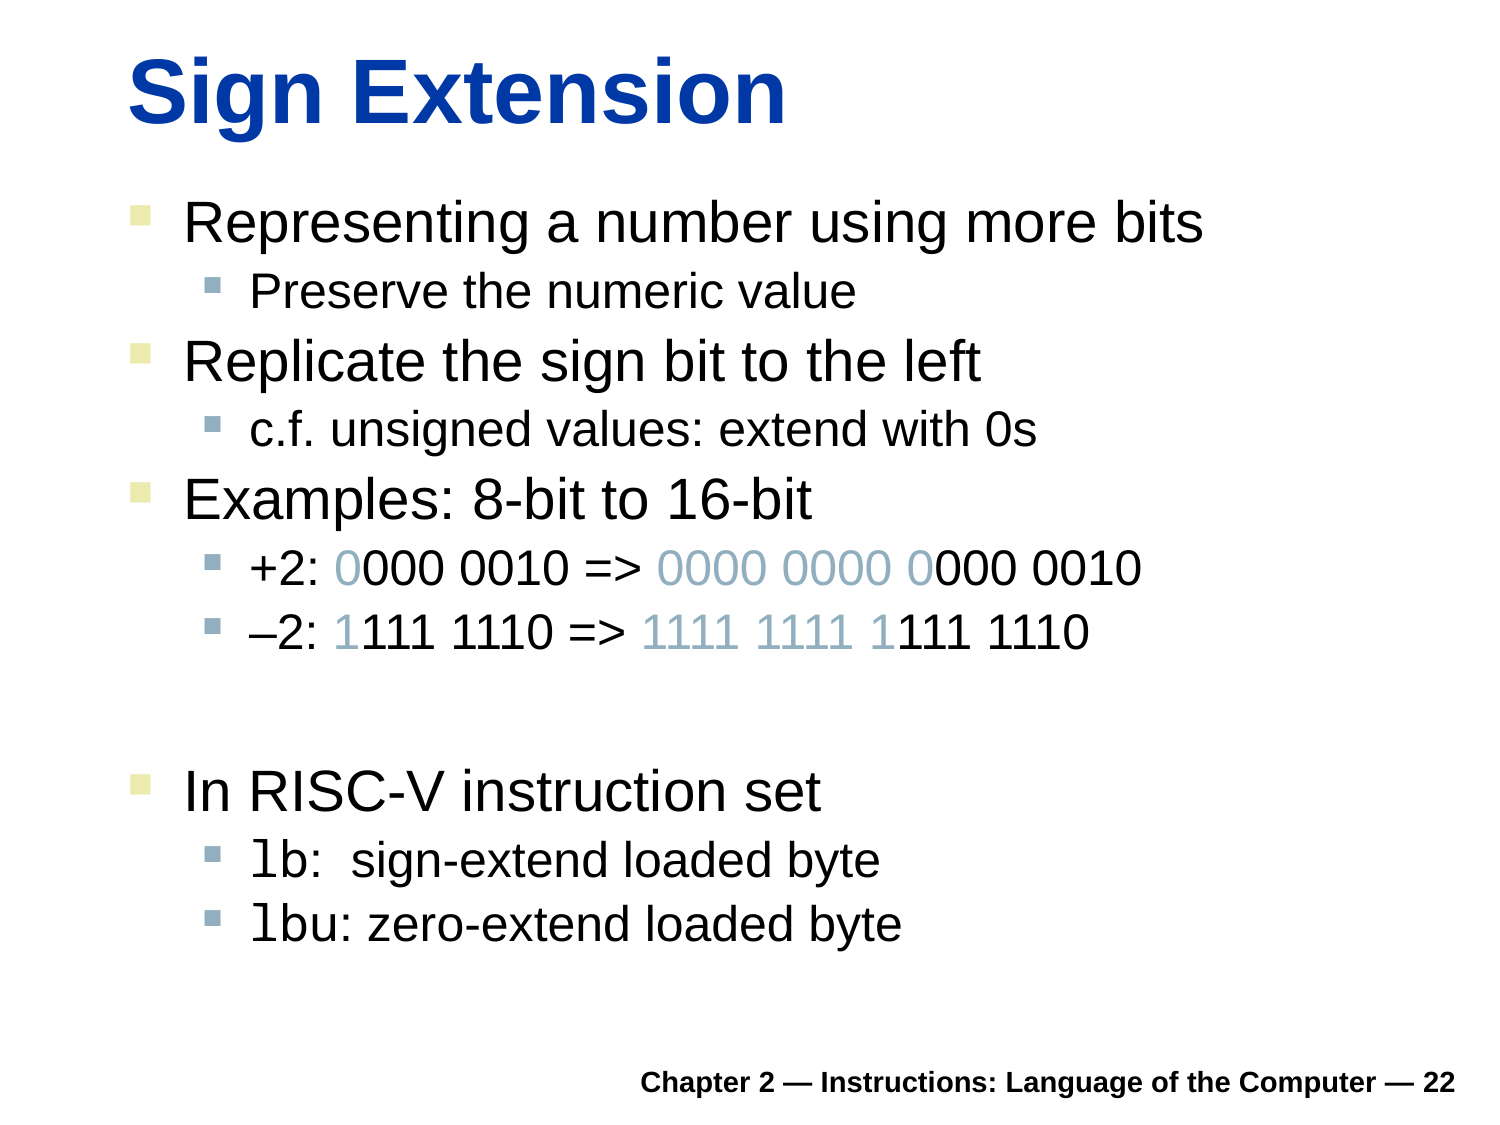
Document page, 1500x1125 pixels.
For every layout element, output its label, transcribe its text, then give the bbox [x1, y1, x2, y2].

list Representing a number using more bits Preserve the numeric value Replicate the sign bit to the left c.f. unsigned values: extend with 0s Examples: 8-bit to 16-bit +2: 0000 0010 => 0000 0000 0000 0010 –2: 1111 1110 => 1111 1111 1111 1110 In RISC-V instruction set lb: sign-extend loaded byte lbu: zero-extend loaded byte [112, 184, 1469, 1024]
title Sign Extension [112, 23, 1468, 149]
footer Chapter 2 — Instructions: Language of the Computer — [277, 1046, 1471, 1106]
